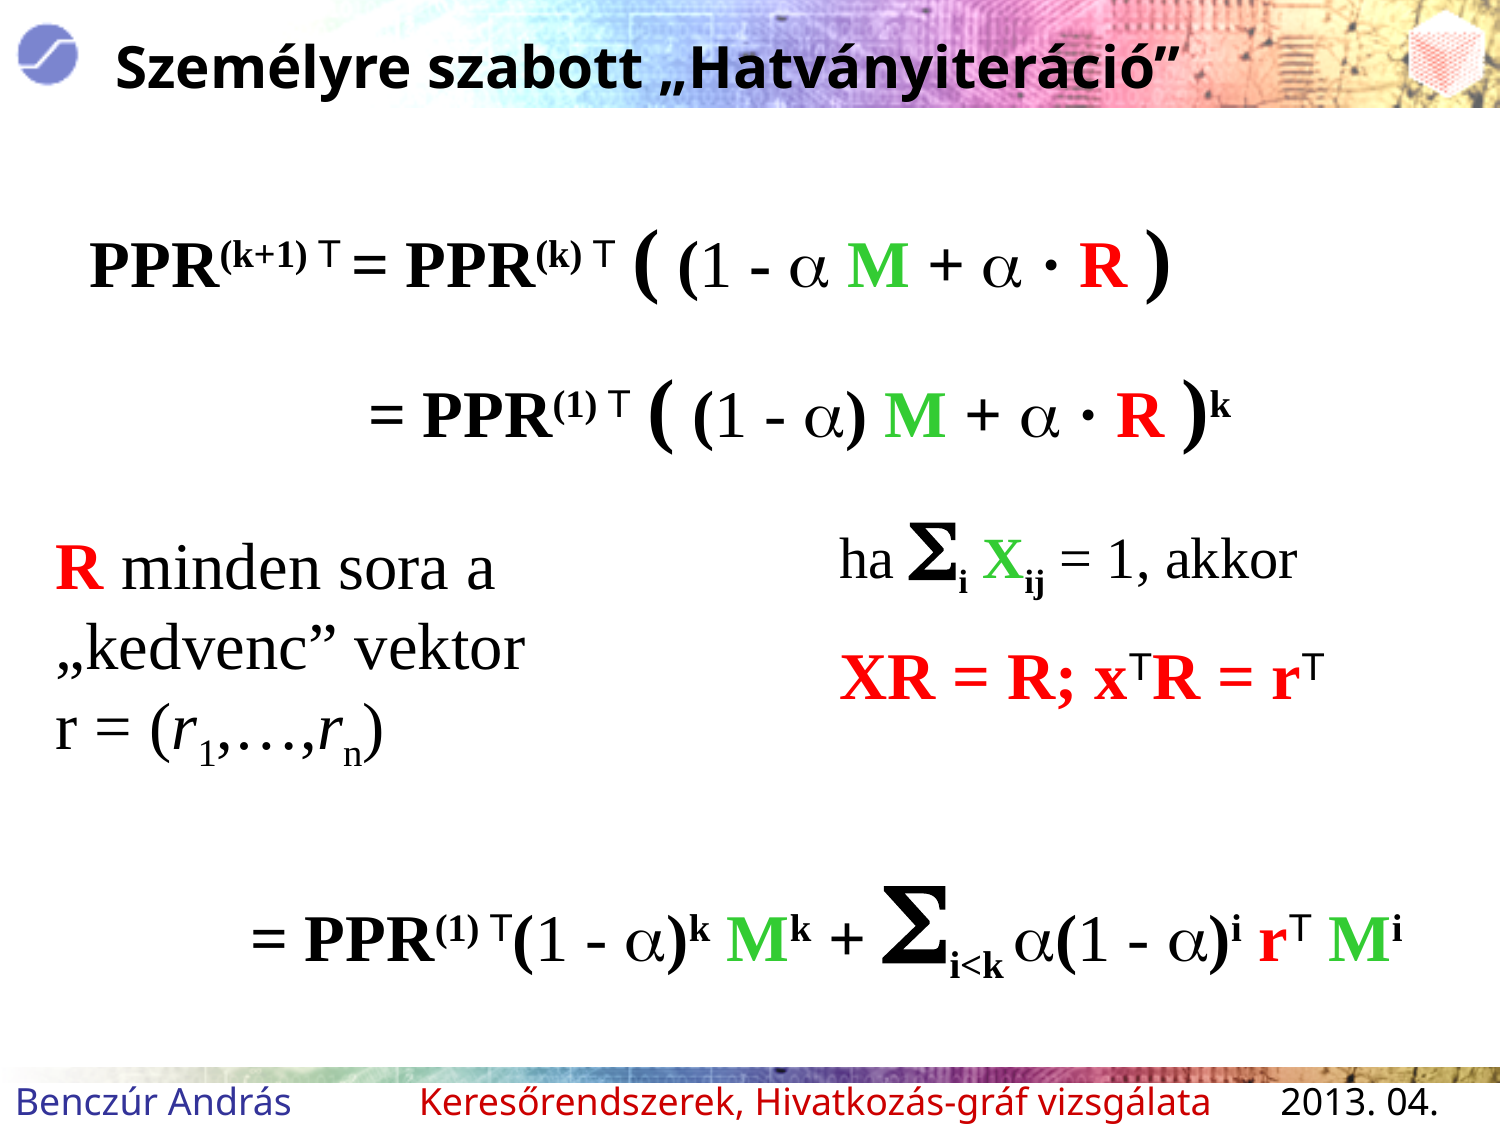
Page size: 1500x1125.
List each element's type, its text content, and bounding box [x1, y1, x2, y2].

text_box R minden sora a „kedvenc” vektor r = (r1,…,rn) [41, 515, 573, 782]
text_box = PPR(1) T ( (1 - ) M +  · R )k ha i Xij = 1, akkor XR = R; xTR = rT = PPR(1) T(1 - )k Mk + i<k (1 - )i rT Mi [74, 346, 1500, 994]
text_box PPR(k+1) T = PPR(k) T ( (1 -  M +  · R ) [75, 196, 1450, 312]
title Személyre szabott „Hatványiteráció” [100, 18, 1225, 112]
text_box [0, 0, 1500, 108]
picture [0, 1067, 1500, 1083]
